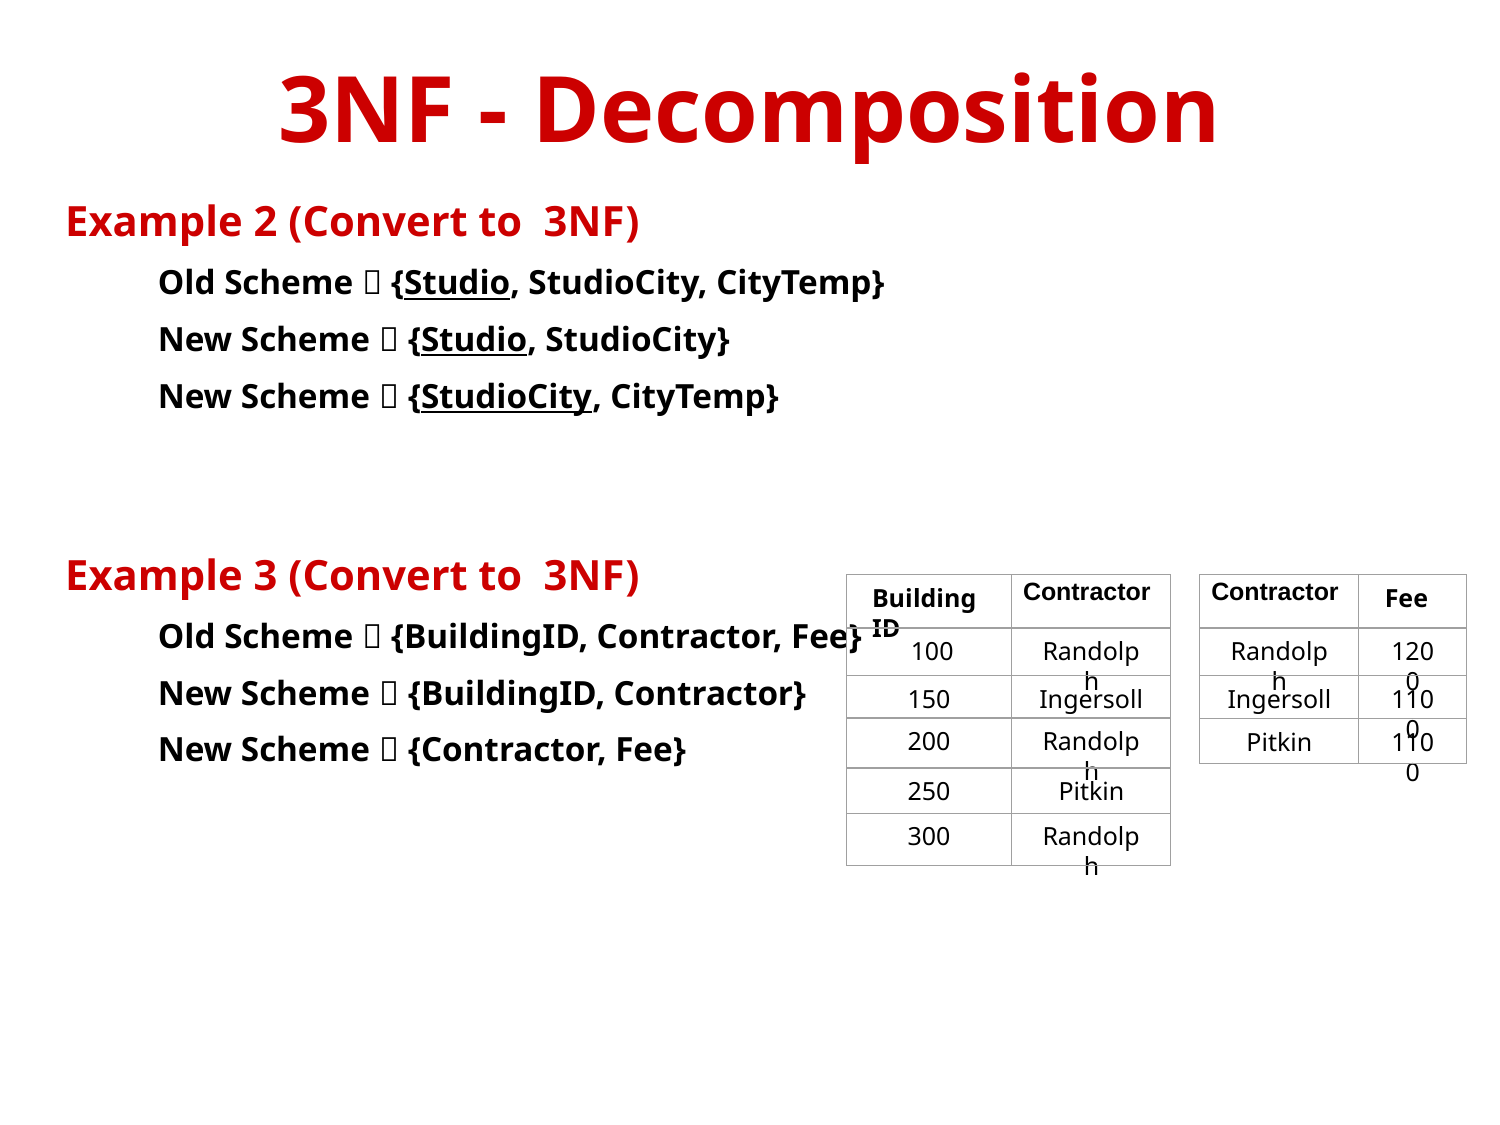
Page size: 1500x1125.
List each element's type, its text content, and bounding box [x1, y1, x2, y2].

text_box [1199, 574, 1357, 627]
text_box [1358, 574, 1467, 627]
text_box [1199, 628, 1356, 675]
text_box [1199, 675, 1357, 718]
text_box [1199, 718, 1357, 765]
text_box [845, 574, 1010, 627]
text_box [845, 717, 1010, 767]
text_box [1011, 574, 1171, 627]
text_box 3NF - Decomposition [112, 12, 1388, 200]
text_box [845, 628, 1009, 675]
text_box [845, 767, 1010, 812]
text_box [1358, 628, 1467, 675]
list Example 2 (Convert to 3NF) Old Scheme  {Studio, StudioCity, CityTemp} New Scheme  {Studio, StudioCity} New Scheme  {StudioCity, CityTemp} Example 3 (Convert to 3NF) Old Scheme  {BuildingID, Contractor, Fee} New Scheme  {BuildingID, Contractor} New Scheme  {Contractor, Fee} [49, 187, 1463, 1038]
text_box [1011, 628, 1171, 675]
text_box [1011, 675, 1171, 717]
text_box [1011, 813, 1171, 867]
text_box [1358, 718, 1467, 765]
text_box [1358, 675, 1467, 718]
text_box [845, 813, 1009, 867]
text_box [1011, 767, 1171, 812]
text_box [1011, 717, 1171, 767]
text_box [845, 675, 1010, 717]
